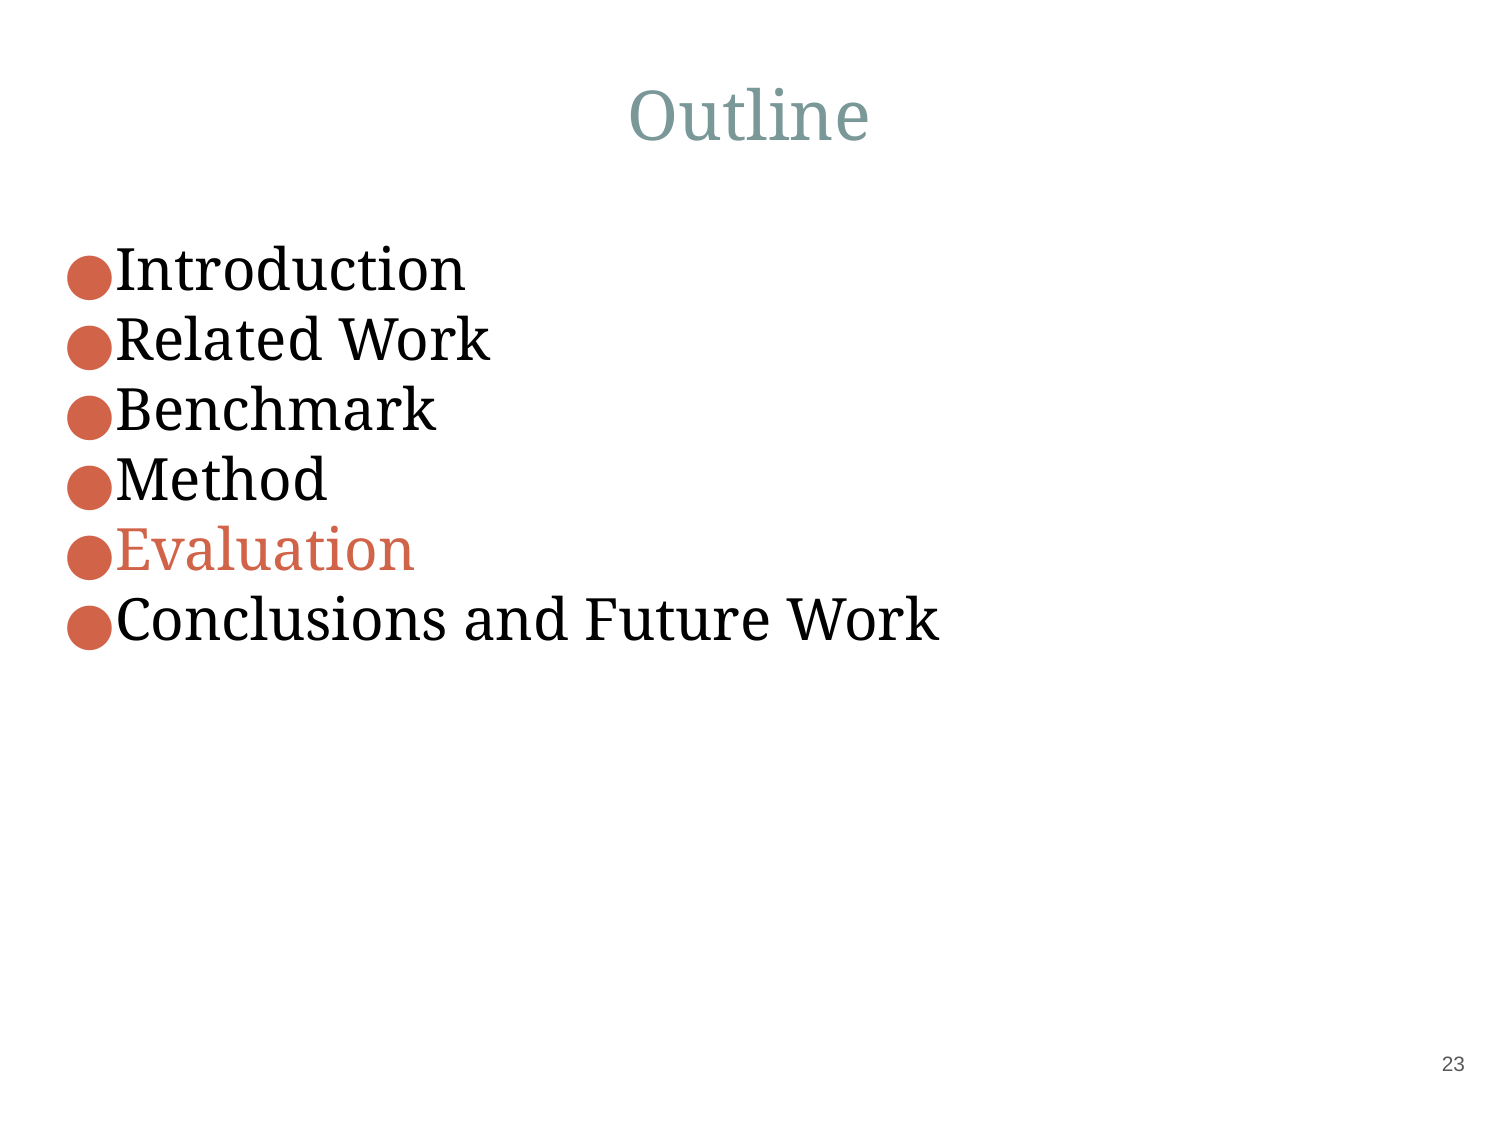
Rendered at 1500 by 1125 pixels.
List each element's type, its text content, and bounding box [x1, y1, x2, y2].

text_box Outline [49, 37, 1450, 162]
text_box Introduction Related Work Benchmark Method Evaluation Conclusions and Future Work [49, 224, 1450, 1063]
slide_number ‹#› [1389, 1019, 1480, 1106]
